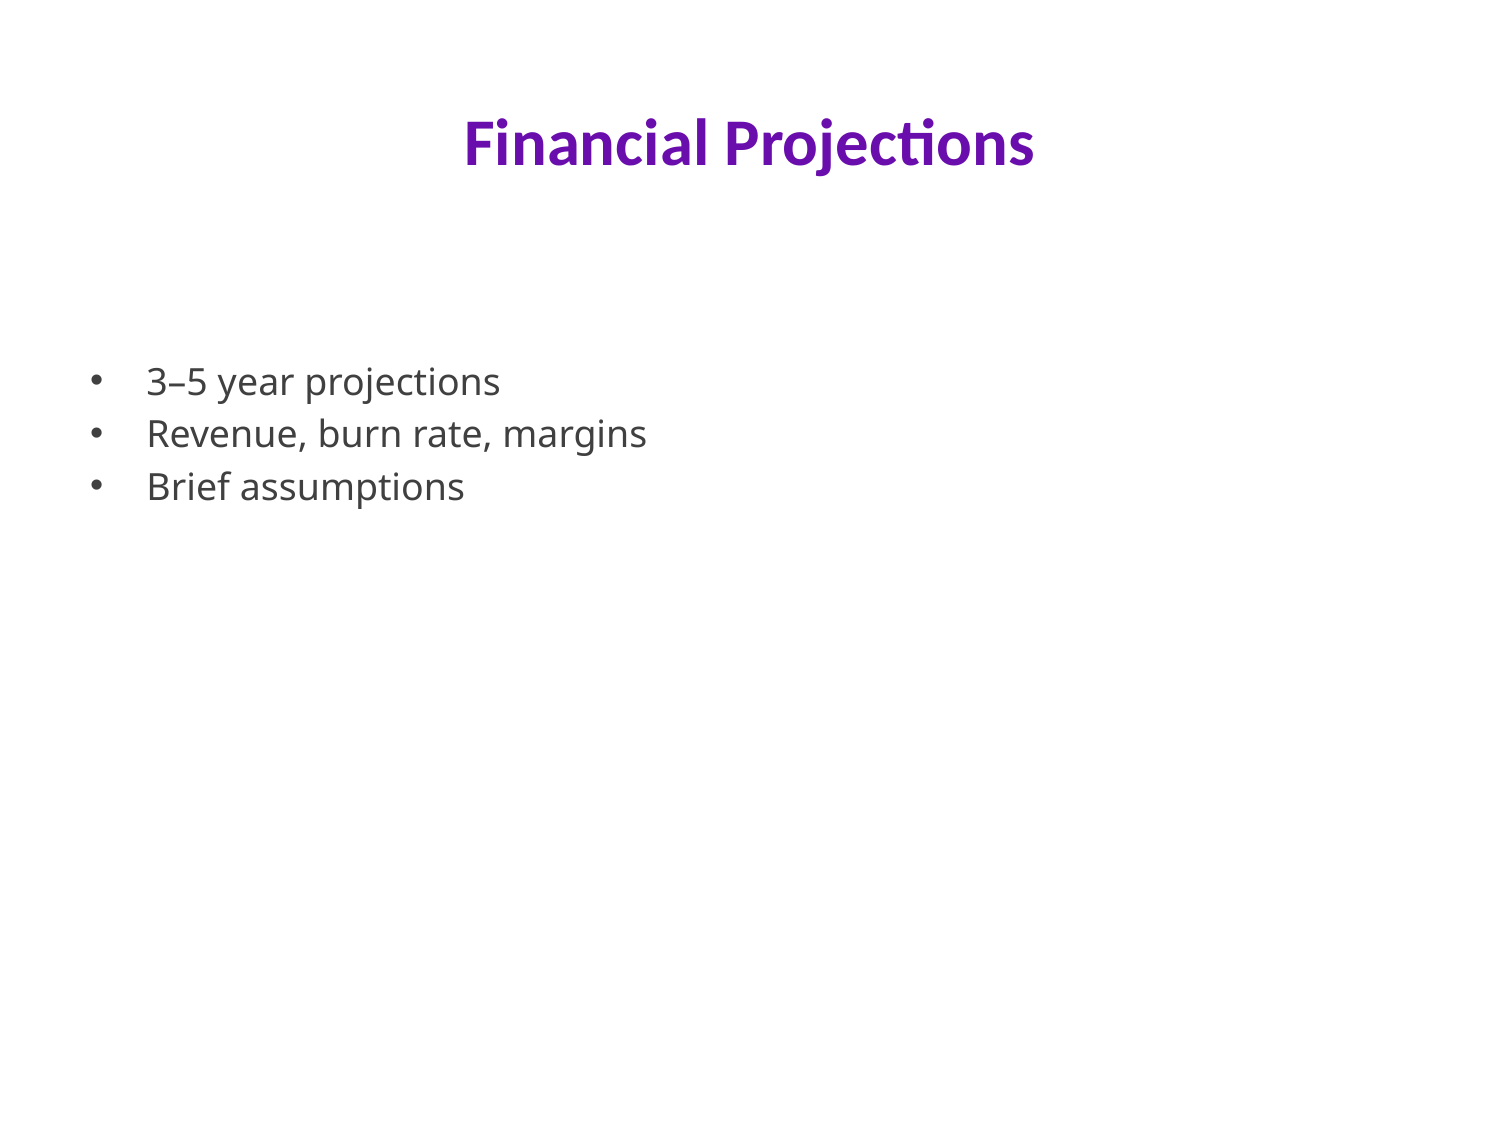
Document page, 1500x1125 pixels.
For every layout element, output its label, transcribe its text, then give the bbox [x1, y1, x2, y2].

list 3–5 year projections Revenue, burn rate, margins Brief assumptions [75, 262, 1425, 1005]
title Financial Projections [75, 45, 1425, 233]
